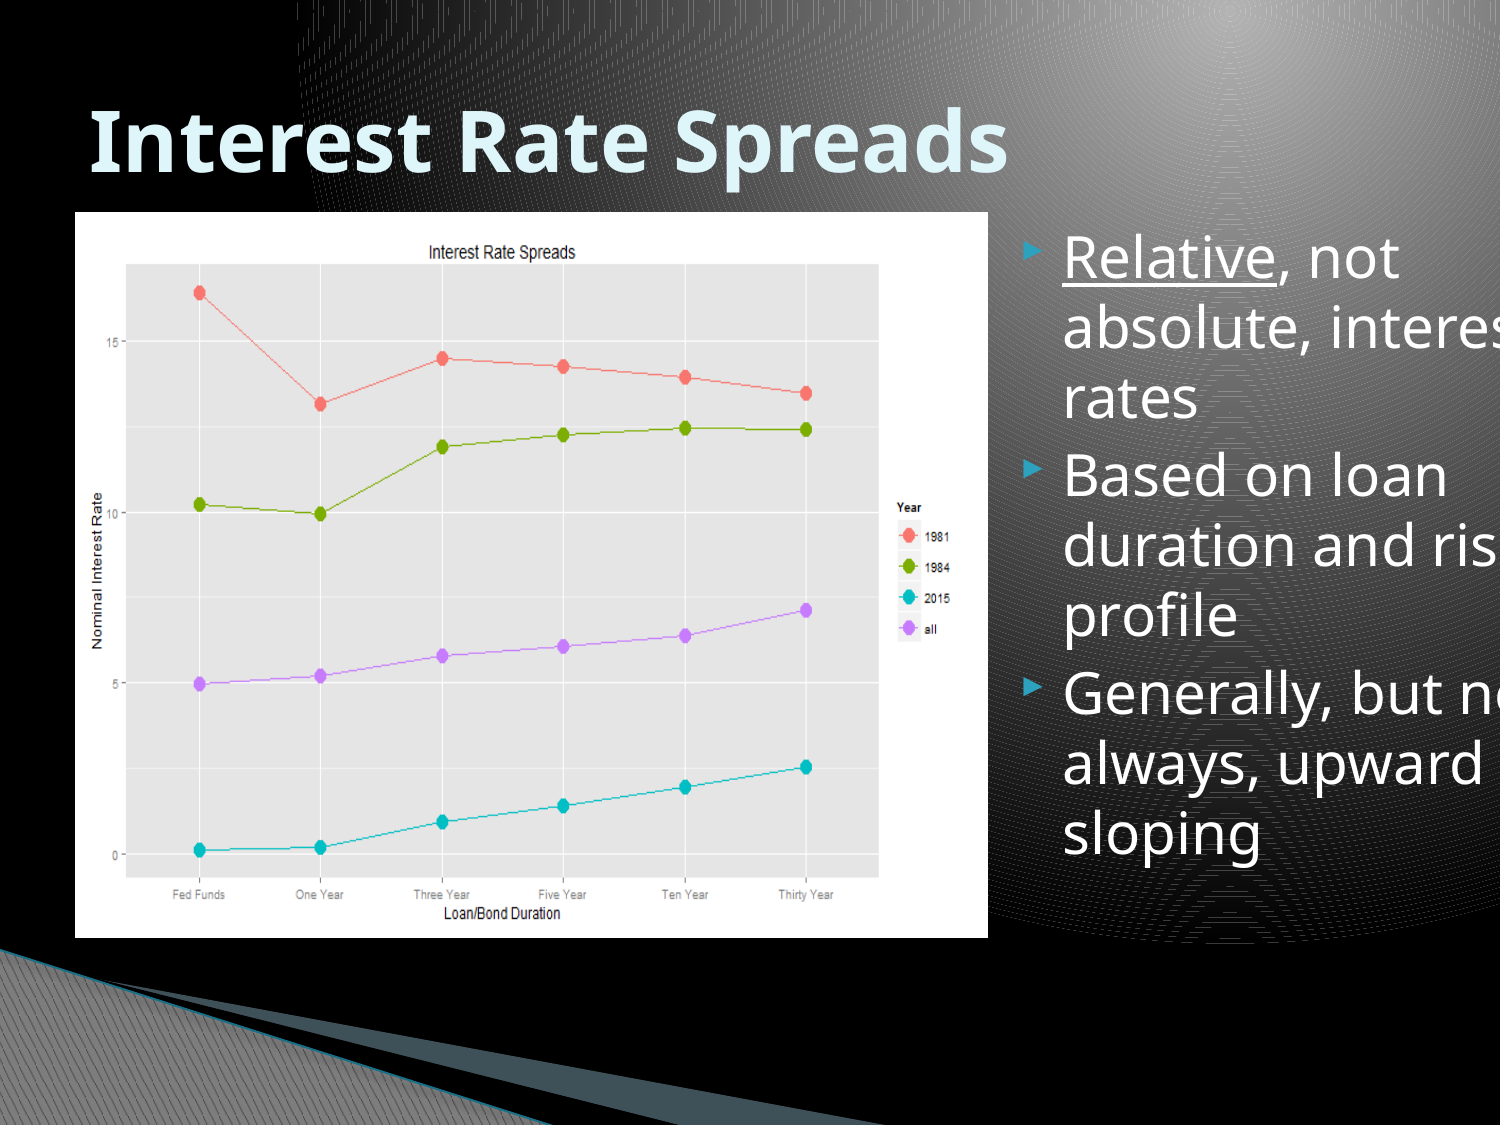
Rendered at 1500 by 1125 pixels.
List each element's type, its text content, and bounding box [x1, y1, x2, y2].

title Interest Rate Spreads [75, 45, 1425, 233]
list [74, 212, 988, 938]
list Relative, not absolute, interest rates Based on loan duration and risk profile Generally, but not always, upward sloping [987, 212, 1500, 955]
picture [0, 952, 543, 1125]
